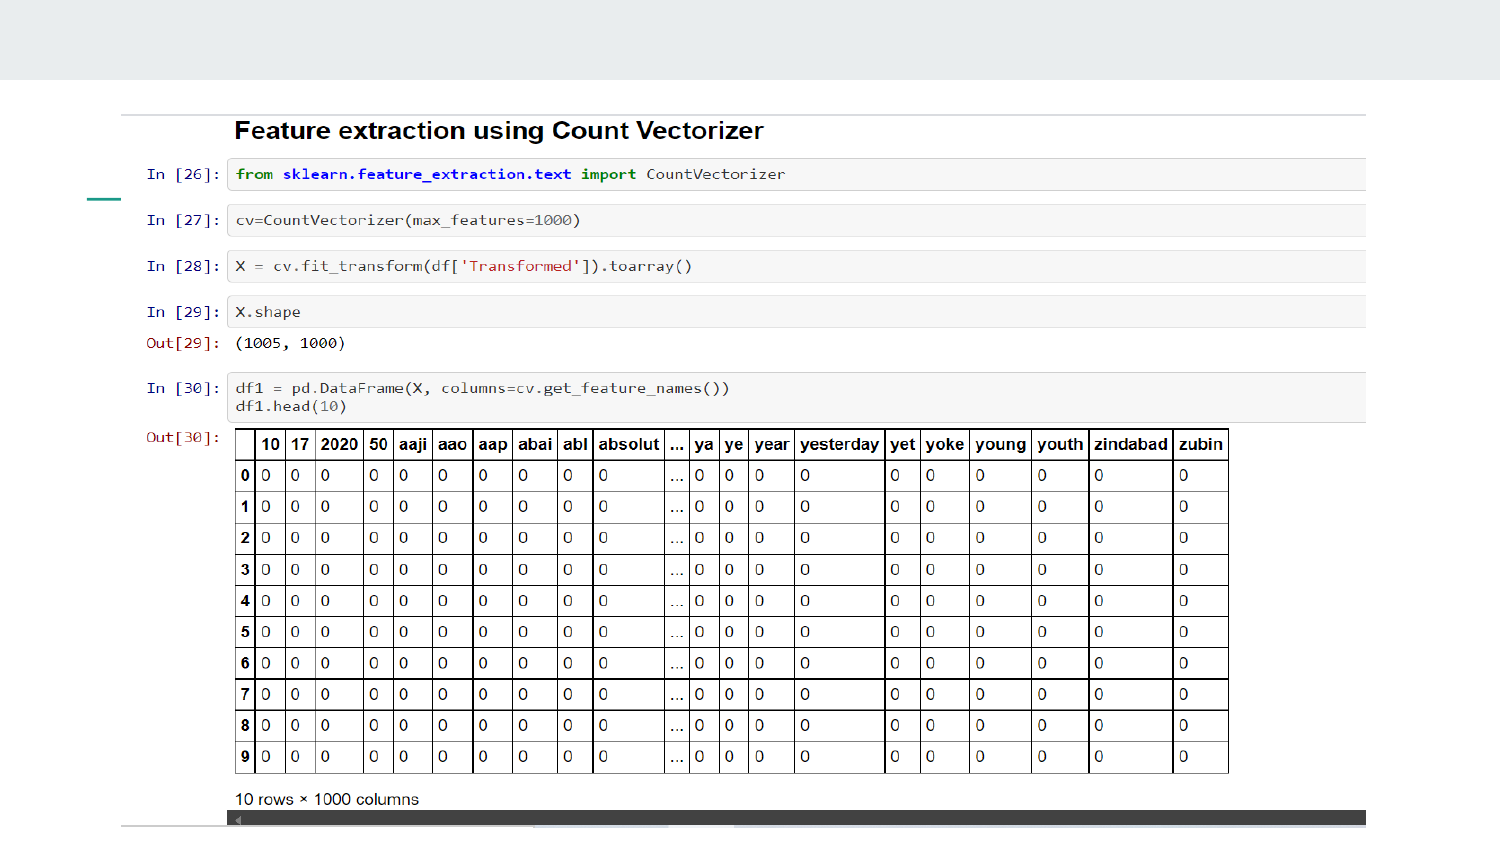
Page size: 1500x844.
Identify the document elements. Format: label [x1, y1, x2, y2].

picture [120, 114, 1366, 829]
